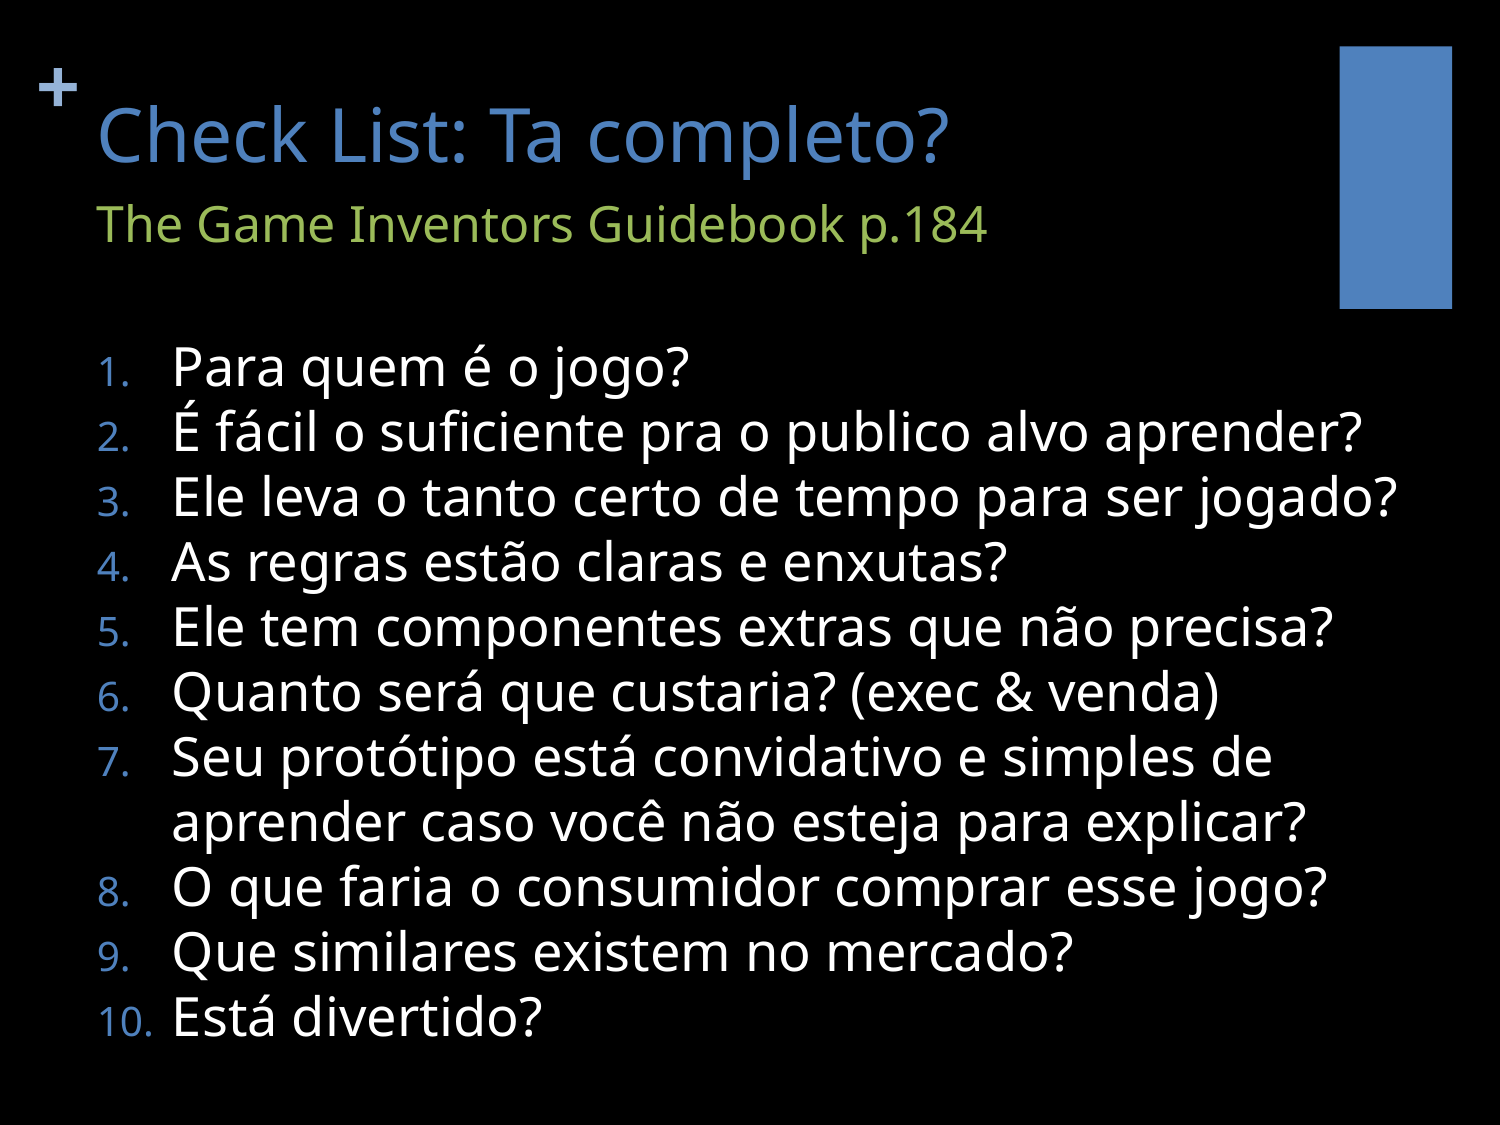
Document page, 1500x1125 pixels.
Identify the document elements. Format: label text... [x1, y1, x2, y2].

list The Game Inventors Guidebook p.184 [81, 185, 1323, 313]
list Para quem é o jogo? É fácil o suficiente pra o publico alvo aprender? Ele leva o tanto certo de tempo para ser jogado? As regras estão claras e enxutas? Ele tem componentes extras que não precisa? Quanto será que custaria? (exec & venda) Seu protótipo está convidativo e simples de aprender caso você não esteja para explicar? O que faria o consumidor comprar esse jogo? Que similares existem no mercado? Está divertido? [81, 324, 1430, 1044]
title Check List: Ta completo? [81, 21, 1322, 185]
